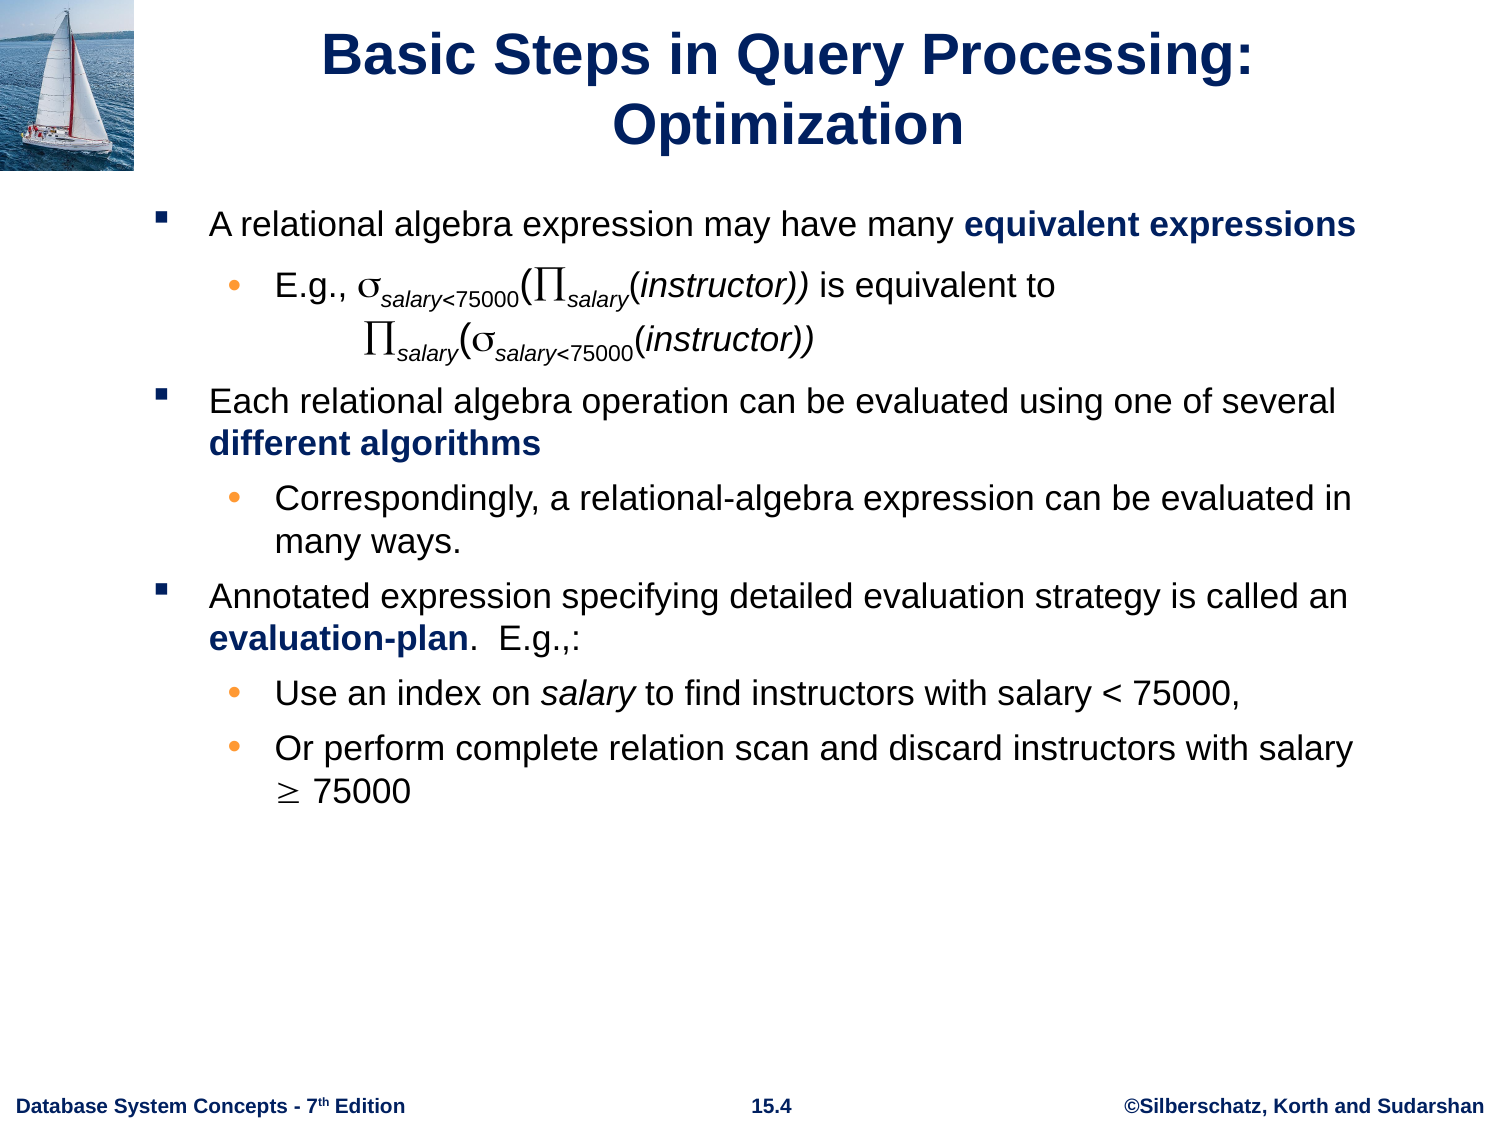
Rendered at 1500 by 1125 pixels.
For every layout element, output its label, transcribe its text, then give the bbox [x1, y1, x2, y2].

title Basic Steps in Query Processing: Optimization [125, 63, 1452, 164]
list A relational algebra expression may have many equivalent expressions E.g., salary75000(salary(instructor)) is equivalent to salary(salary75000(instructor)) Each relational algebra operation can be evaluated using one of several different algorithms Correspondingly, a relational-algebra expression can be evaluated in many ways. Annotated expression specifying detailed evaluation strategy is called an evaluation-plan. E.g.,: Use an index on salary to find instructors with salary < 75000, Or perform complete relation scan and discard instructors with salary  75000 [137, 193, 1390, 873]
picture [0, 0, 134, 171]
